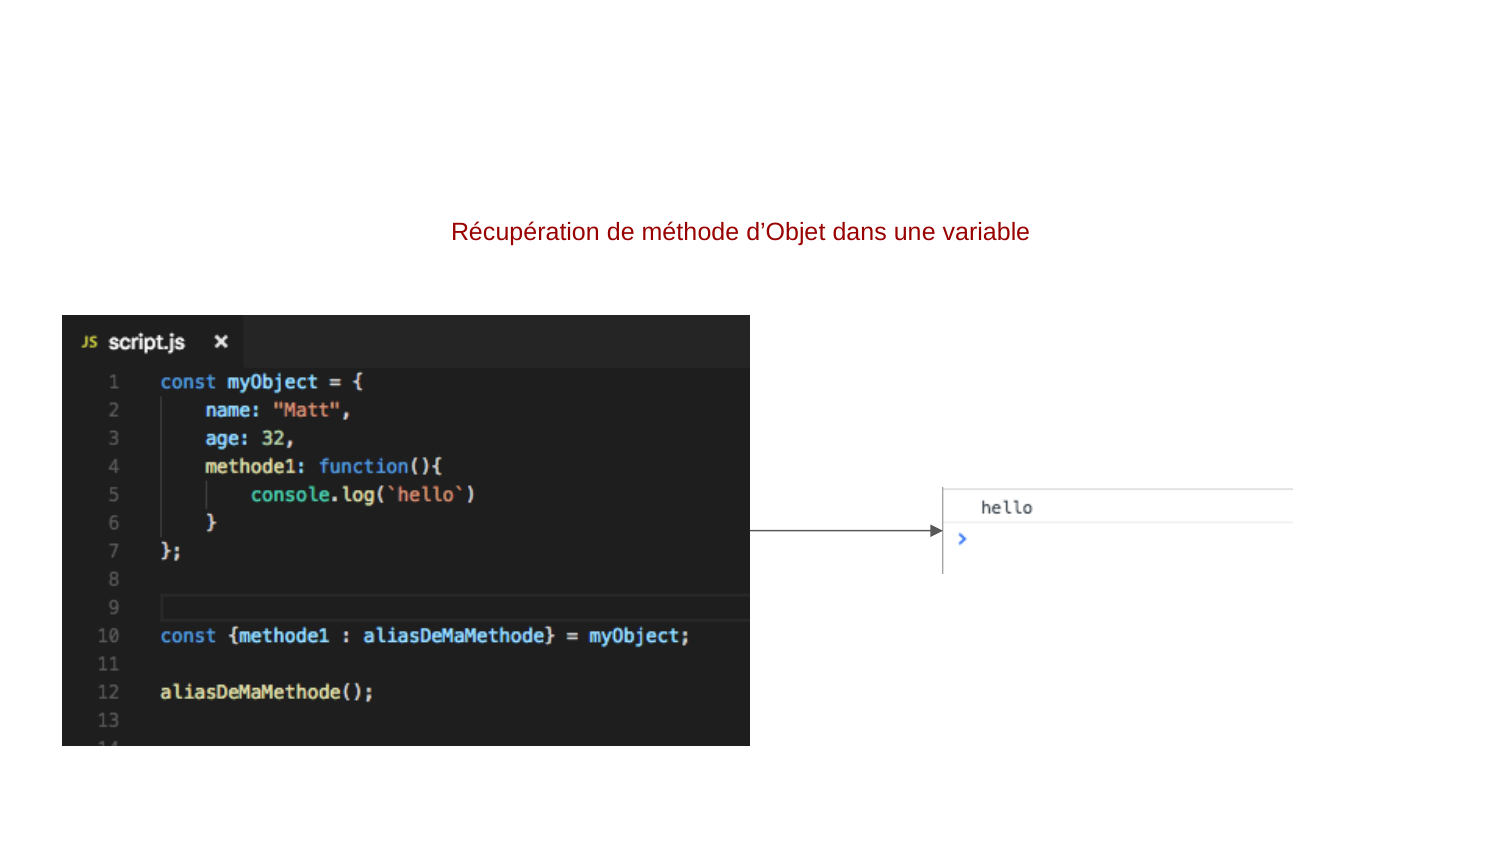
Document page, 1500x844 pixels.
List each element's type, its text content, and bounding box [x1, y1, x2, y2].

picture [62, 315, 751, 746]
picture [942, 487, 1294, 574]
title Récupération de méthode d’Objet dans une variable [436, 200, 1064, 273]
